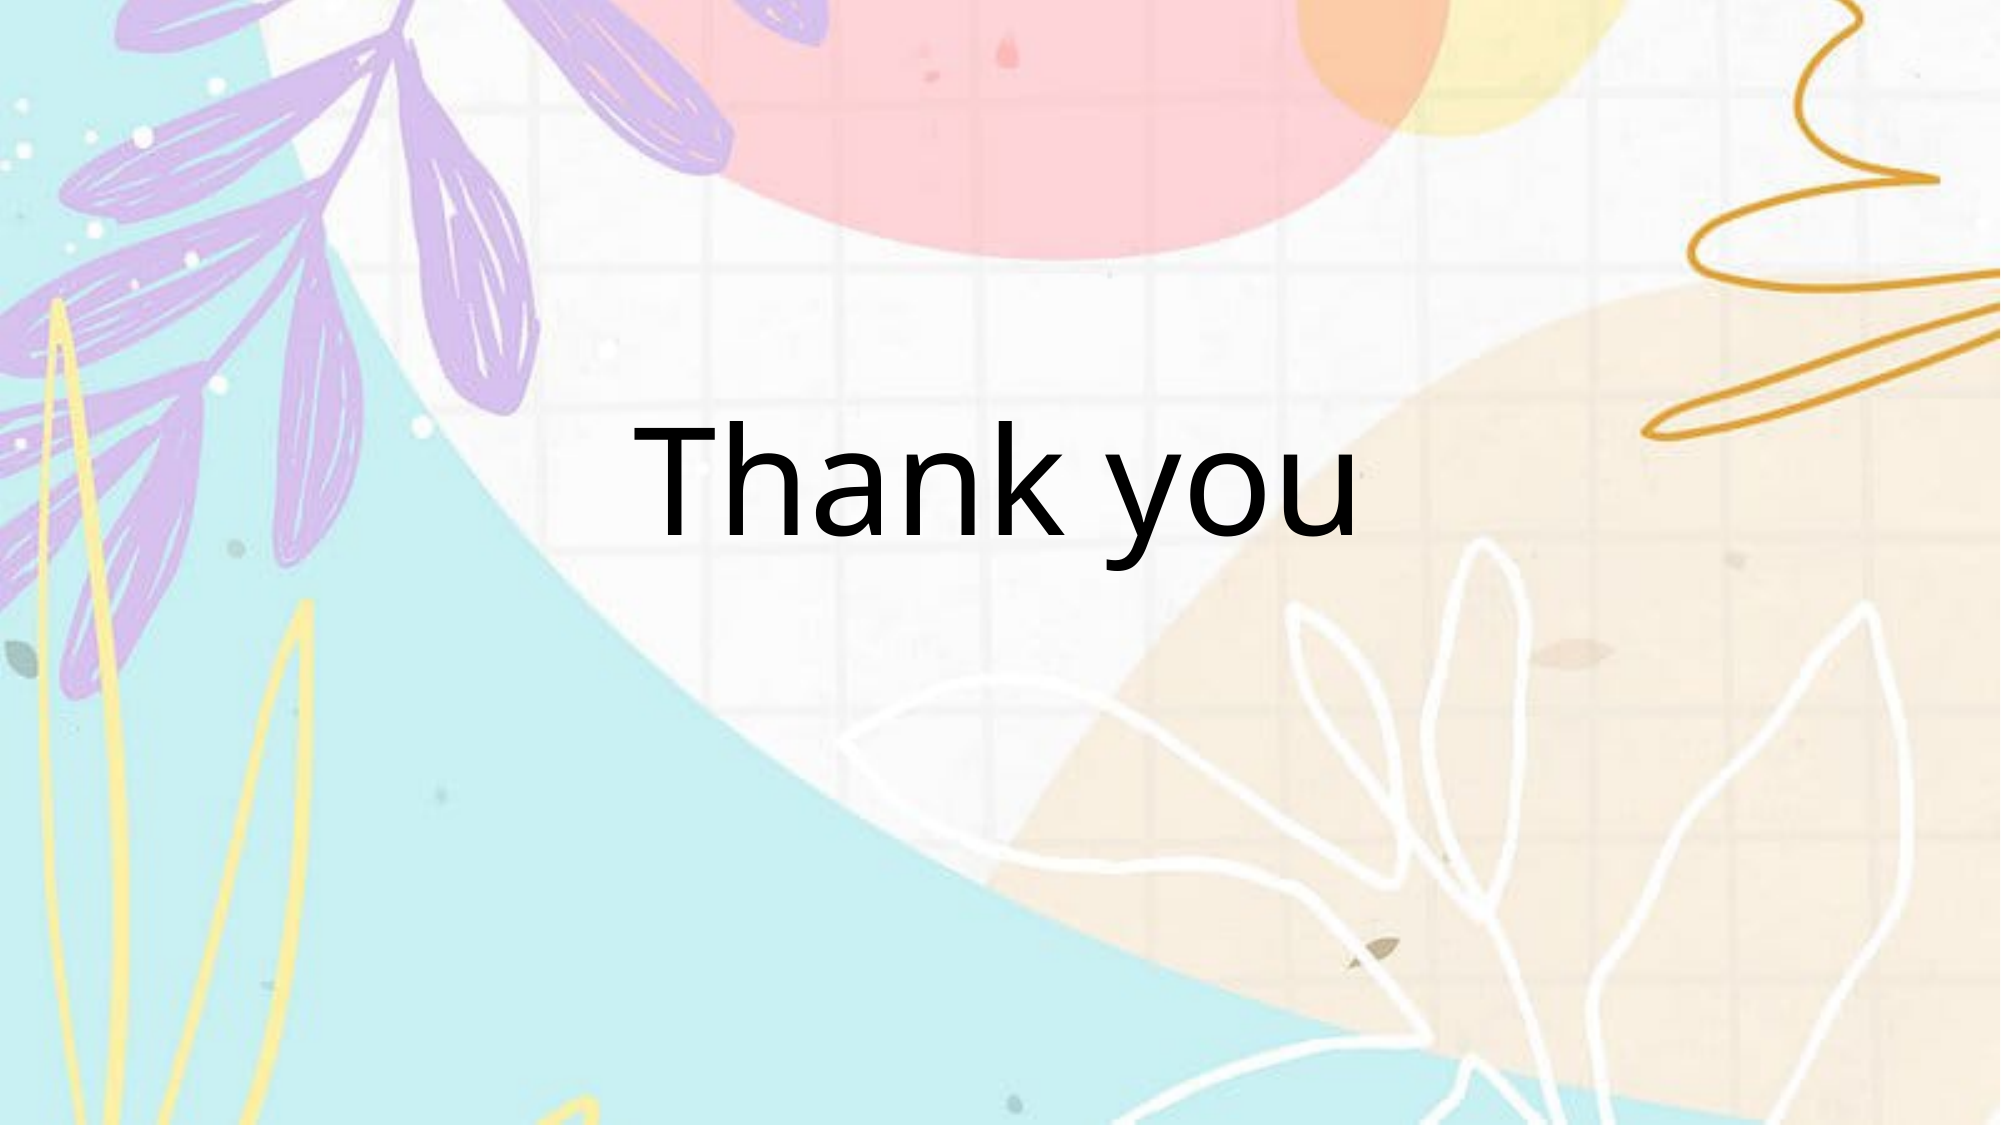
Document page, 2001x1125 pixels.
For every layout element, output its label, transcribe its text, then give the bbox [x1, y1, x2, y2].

picture [0, 0, 2001, 1125]
title Thank you [249, 184, 1750, 576]
